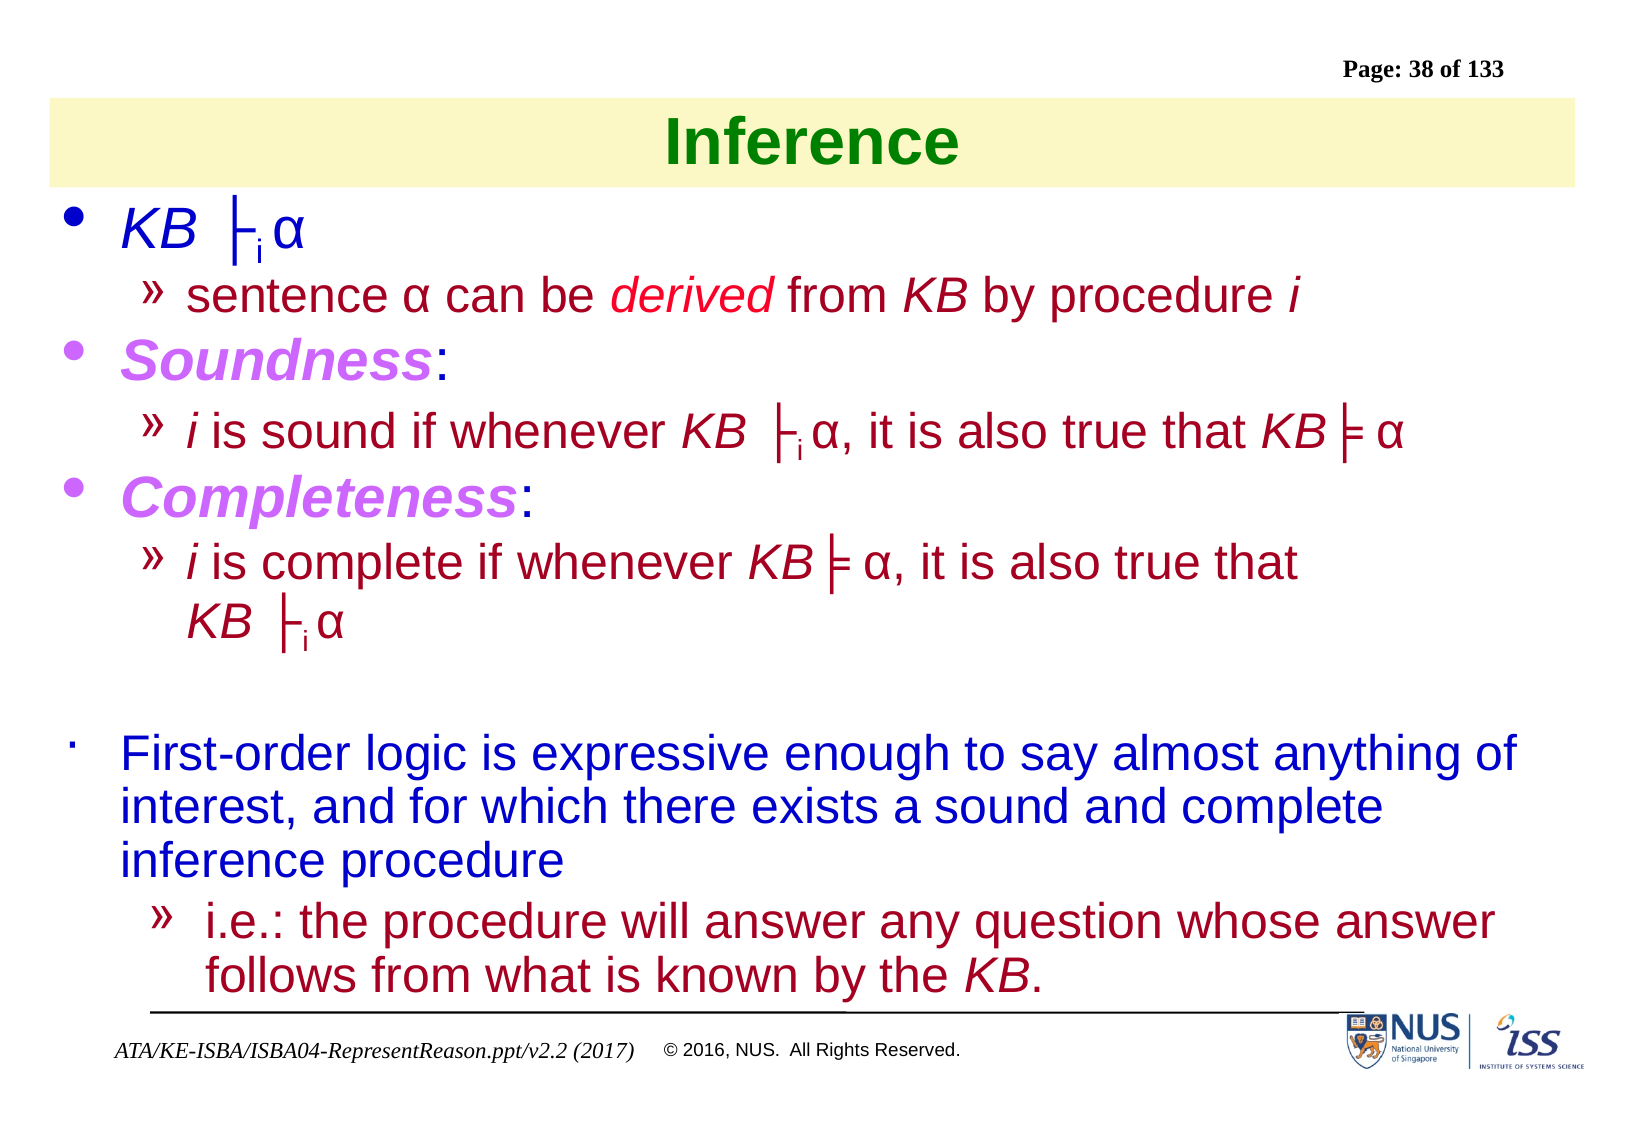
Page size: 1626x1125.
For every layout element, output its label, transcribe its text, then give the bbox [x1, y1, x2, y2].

picture [1339, 1013, 1585, 1069]
title Inference [49, 97, 1576, 183]
list KB ├i α sentence α can be derived from KB by procedure i Soundness: i is sound if whenever KB ├i α, it is also true that KB╞ α Completeness: i is complete if whenever KB╞ α, it is also true that KB ├i α First-order logic is expressive enough to say almost anything of interest, and for which there exists a sound and complete inference procedure i.e.: the procedure will answer any question whose answer follows from what is known by the KB. [49, 183, 1576, 988]
